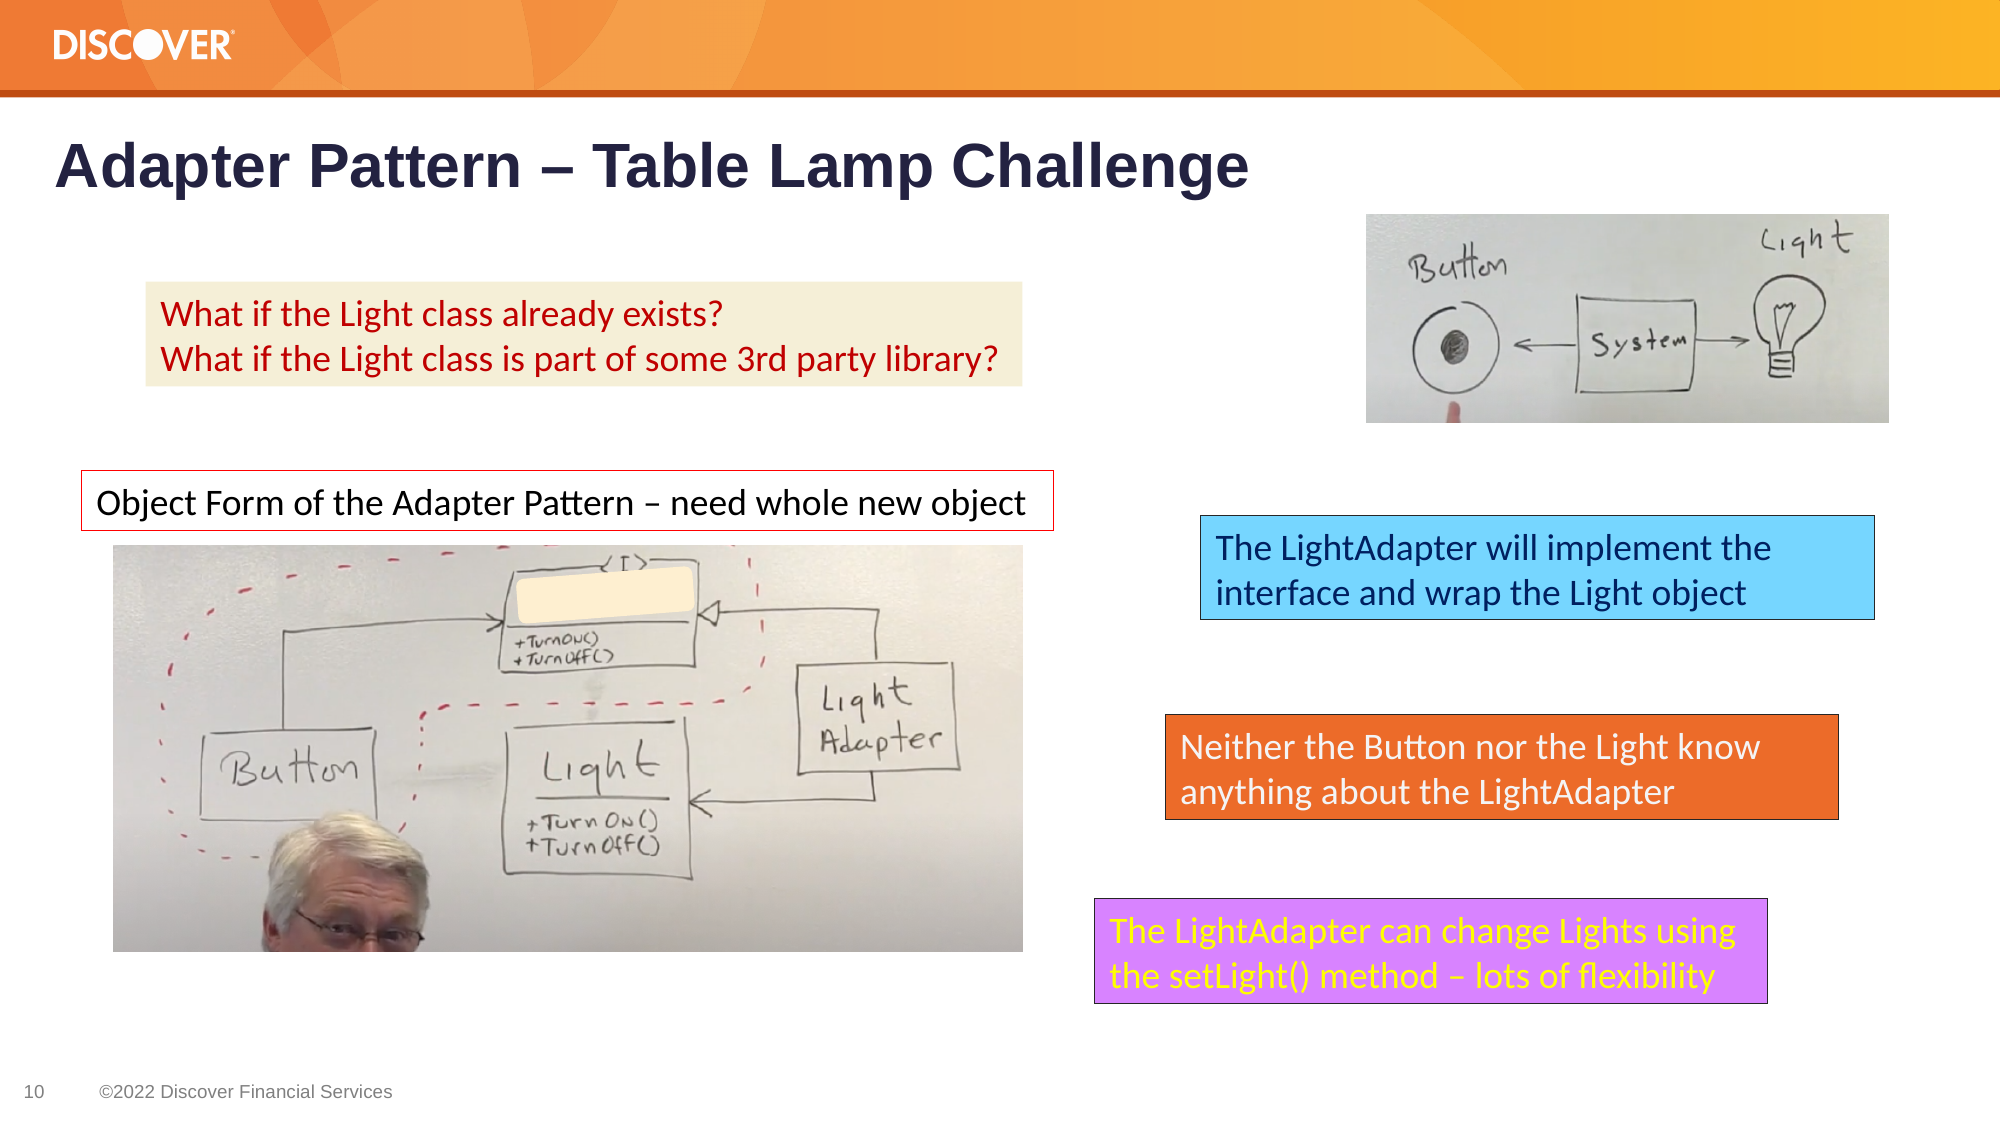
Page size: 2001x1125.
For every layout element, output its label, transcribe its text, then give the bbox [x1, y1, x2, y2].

title Adapter Pattern – Table Lamp Challenge [54, 97, 1945, 225]
picture [113, 545, 1023, 952]
picture [1366, 214, 1889, 423]
text_box Neither the Button nor the Light know anything about the LightAdapter [1165, 714, 1839, 820]
text_box The LightAdapter will implement the interface and wrap the Light object [1200, 515, 1875, 620]
text_box The LightAdapter can change Lights using the setLight() method – lots of flexibility [1094, 898, 1768, 1004]
text_box What if the Light class already exists? What if the Light class is part of some 3rd party library? [145, 281, 1023, 387]
text_box Object Form of the Adapter Pattern – need whole new object [81, 470, 1054, 531]
picture [0, 0, 1795, 90]
